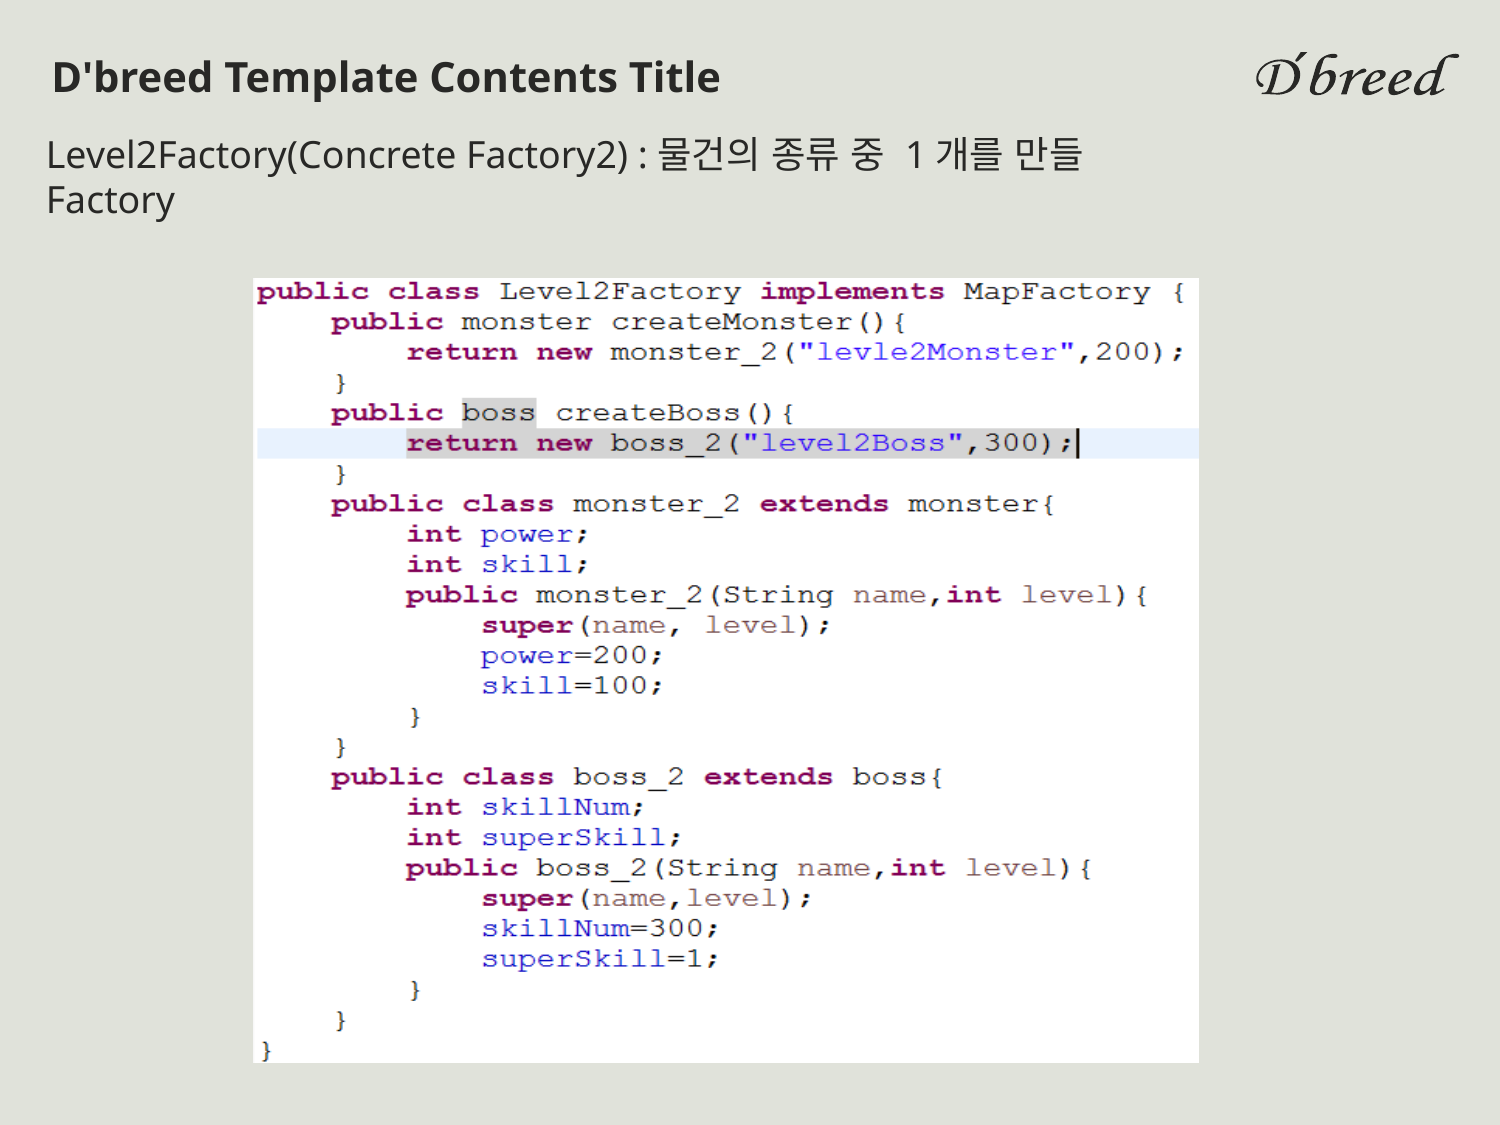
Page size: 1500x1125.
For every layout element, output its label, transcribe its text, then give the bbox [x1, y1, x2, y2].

picture [253, 278, 1199, 1063]
text_box Level2Factory(Concrete Factory2) :물건의 종류 중 1개를 만들 Factory [31, 123, 1236, 229]
title D'breed Template Contents Title [36, 49, 1242, 111]
